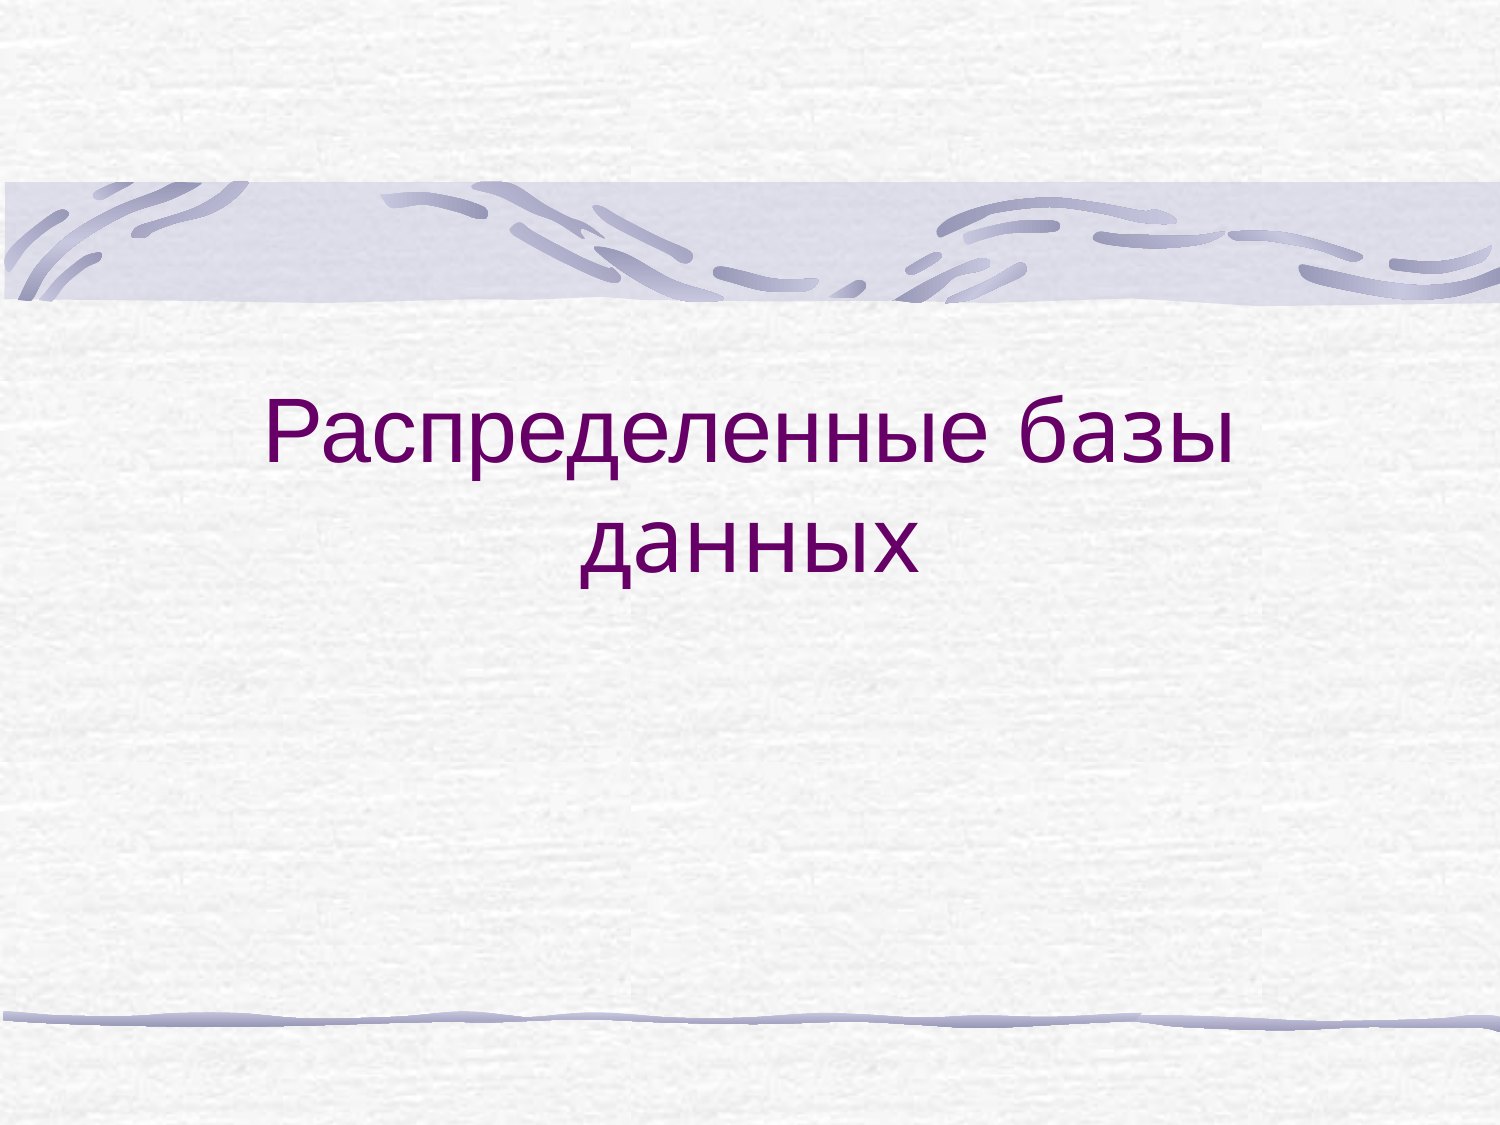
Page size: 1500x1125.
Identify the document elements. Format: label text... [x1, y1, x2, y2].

picture [0, 0, 1500, 1125]
title Распределенные базы данных [112, 357, 1388, 598]
